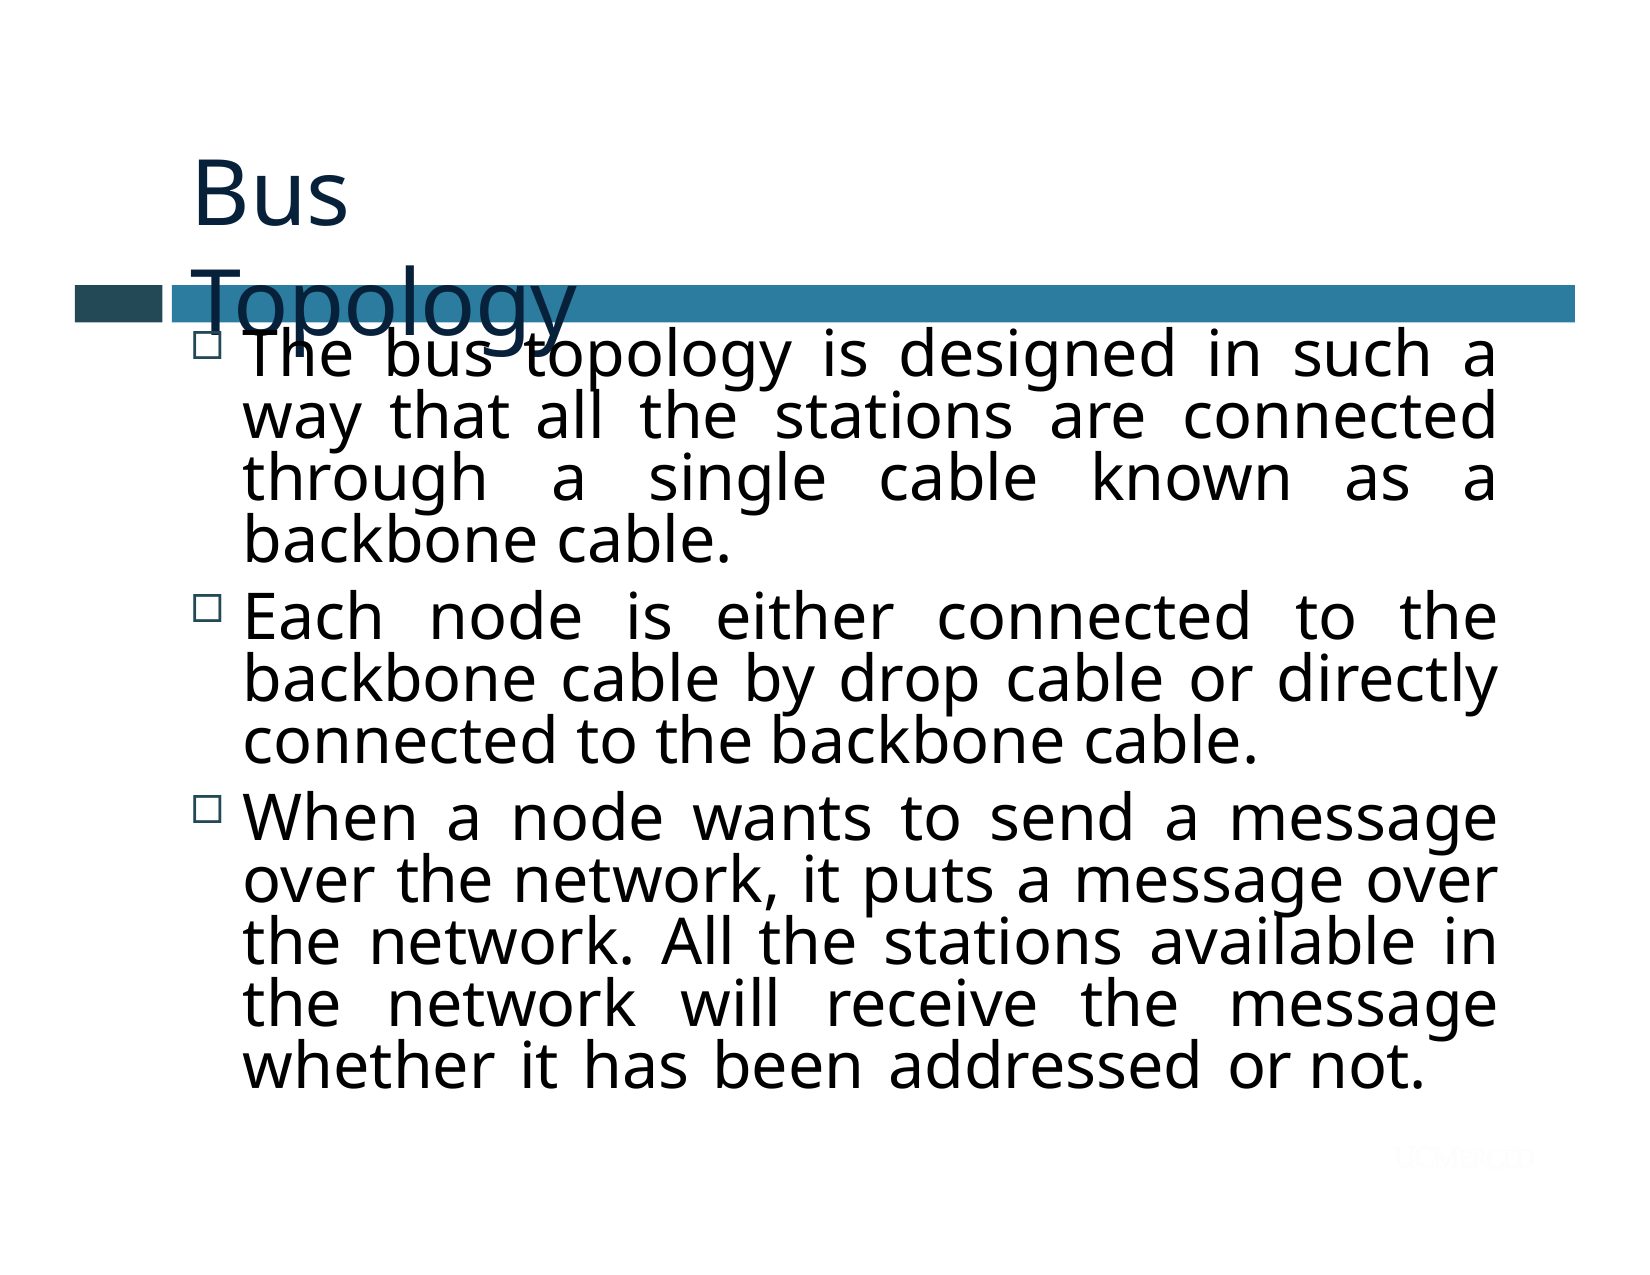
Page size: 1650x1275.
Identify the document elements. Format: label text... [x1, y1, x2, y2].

text_box The bus topology is designed in such a way that all the stations are connected through a single cable known as a backbone cable. Each node is either connected to the backbone cable by drop cable or directly connected to the backbone cable. When a node wants to send a message over the network, it puts a message over the network. All the stations available in the network will receive the message whether it has been addressed or not. [188, 310, 1501, 635]
title Bus Topology [188, 131, 671, 310]
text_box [74, 637, 1576, 1201]
